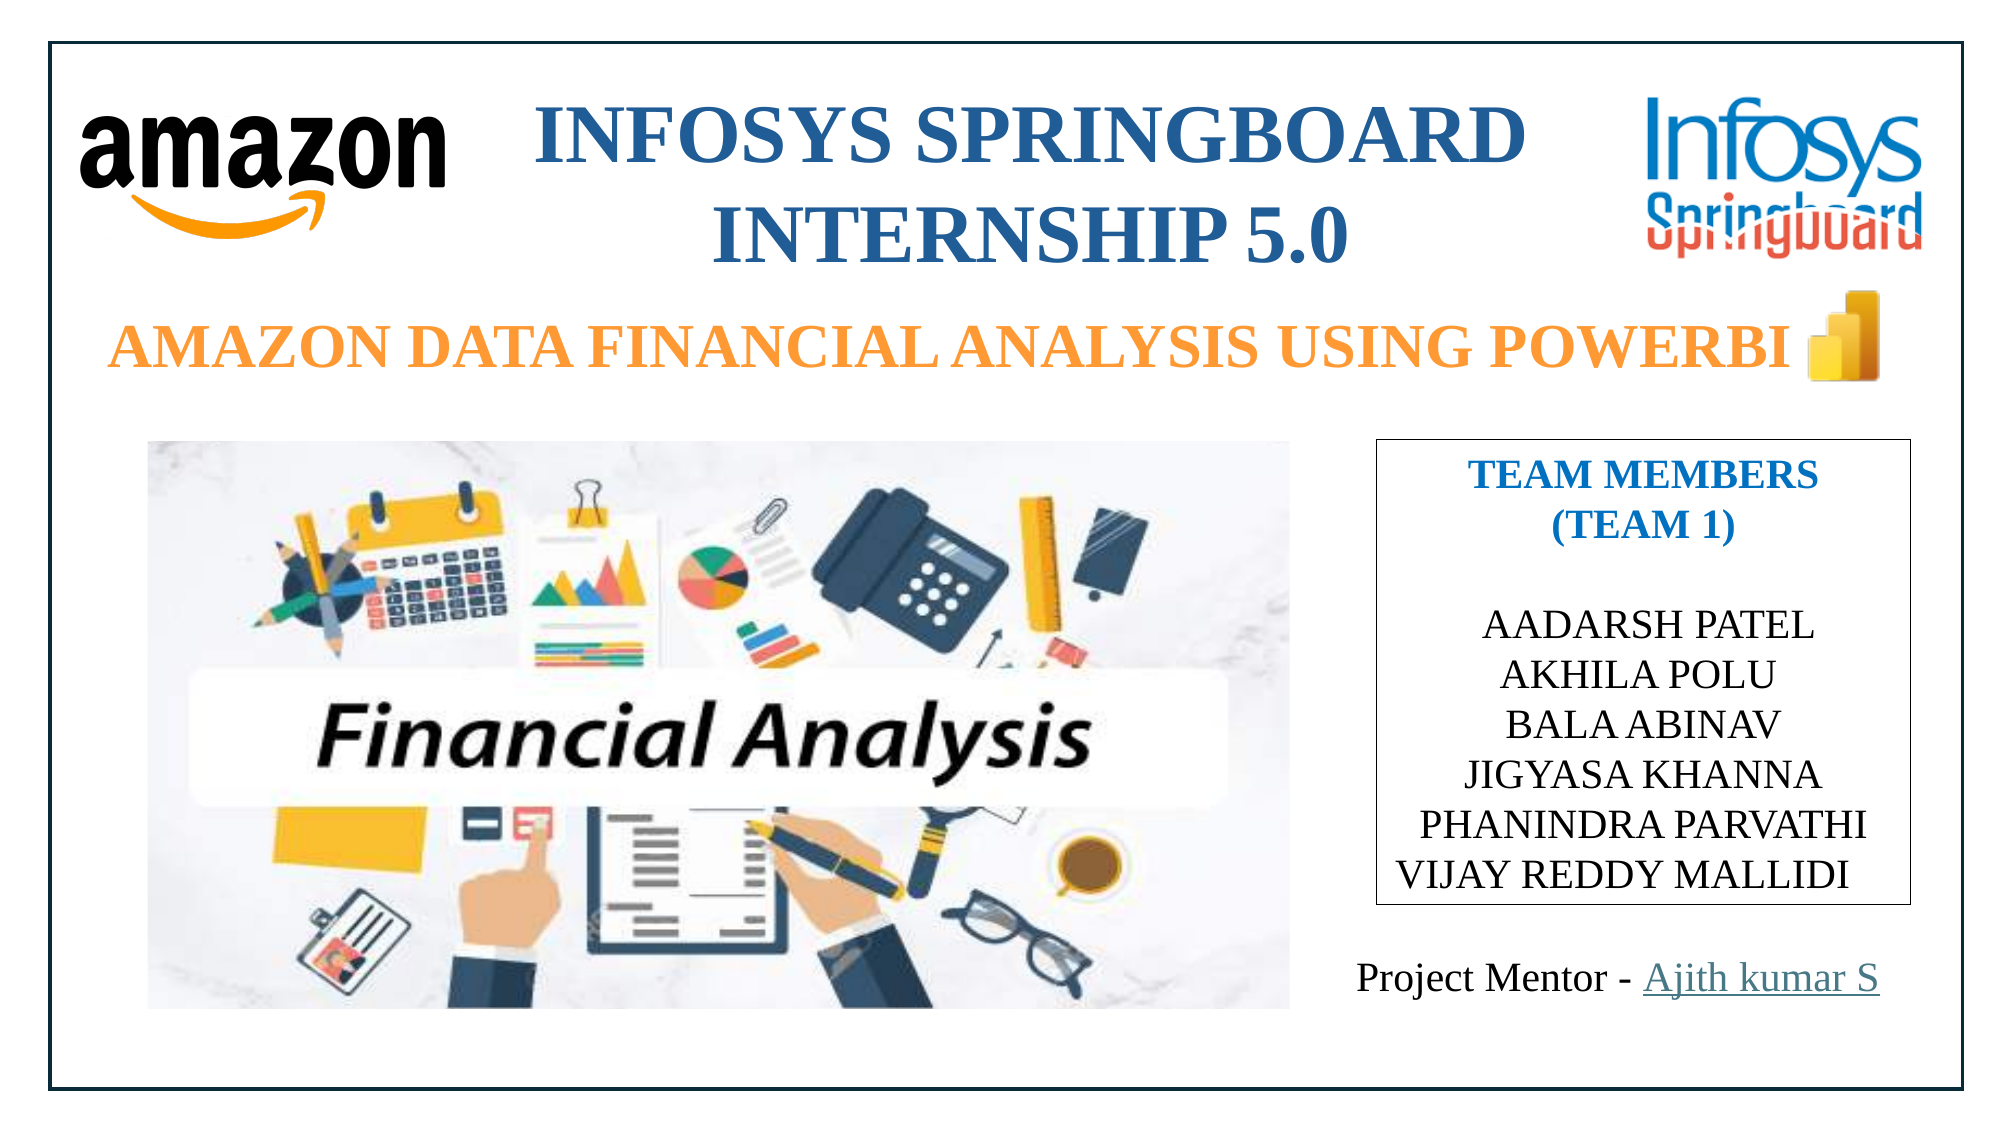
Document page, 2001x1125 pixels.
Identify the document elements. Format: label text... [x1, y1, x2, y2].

text_box Project Mentor - Ajith kumar S [1341, 942, 1949, 1053]
text_box INFOSYS SPRINGBOARD INTERNSHIP 5.0 [277, 71, 1785, 287]
picture [1789, 282, 1900, 391]
text_box TEAM MEMBERS (TEAM 1) AADARSH PATEL AKHILA POLU BALA ABINAV JIGYASA KHANNA PHANINDRA PARVATHI VIJAY REDDY MALLIDI [1376, 439, 1911, 905]
text_box [48, 41, 1964, 1091]
picture [79, 115, 445, 239]
picture [147, 441, 1291, 1010]
picture [1636, 92, 1934, 263]
text_box AMAZON DATA FINANCIAL ANALYSIS USING POWERBI [92, 297, 1789, 388]
